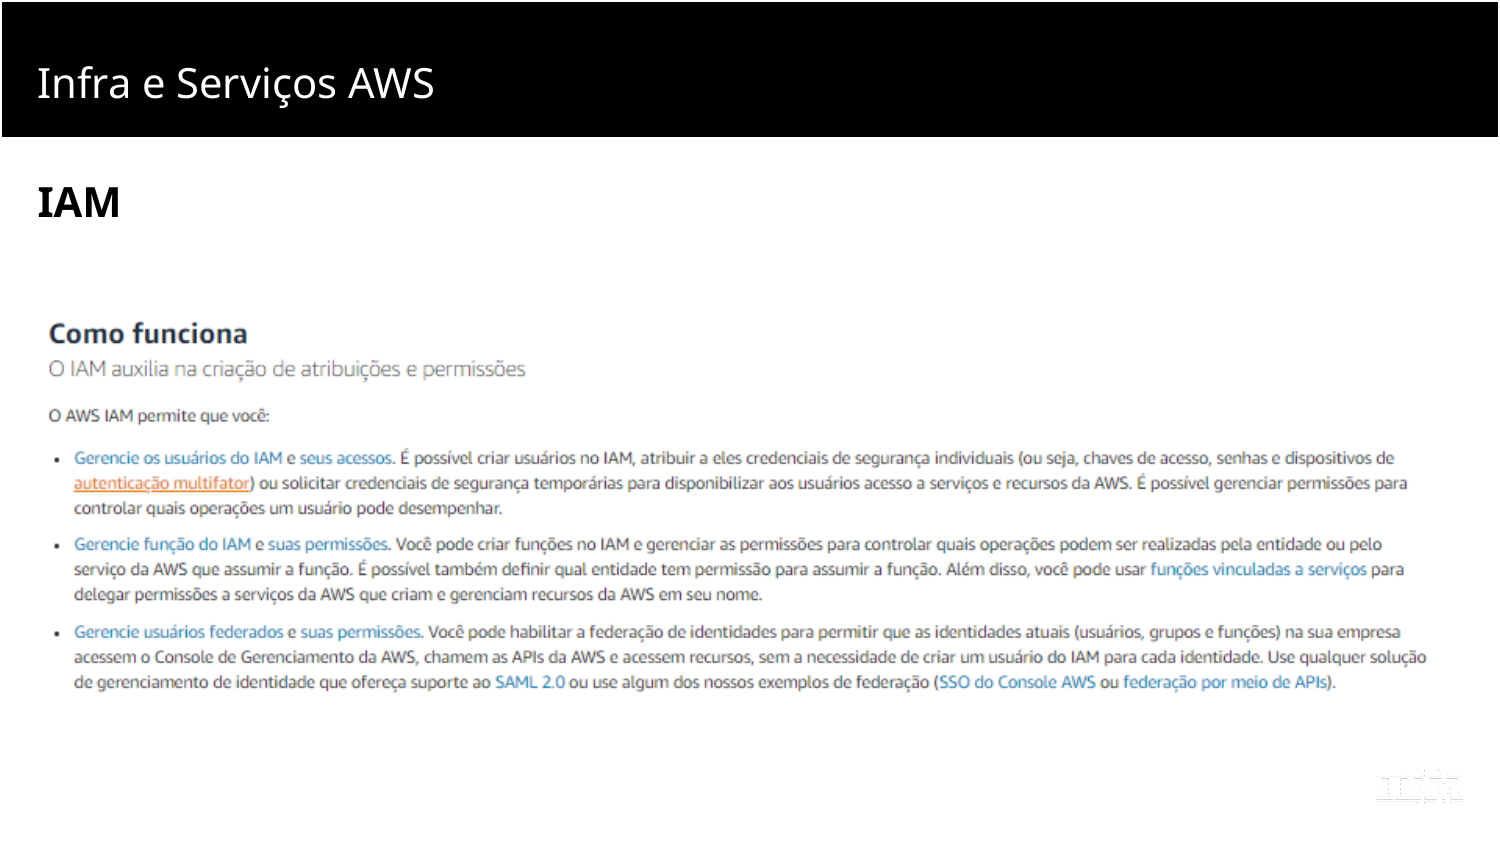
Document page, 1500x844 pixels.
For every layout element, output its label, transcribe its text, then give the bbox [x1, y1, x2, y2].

text_box IAM [37, 164, 1385, 238]
text_box [0, 0, 1500, 140]
picture [1376, 769, 1463, 804]
picture [0, 309, 1460, 718]
footer Infra e Serviços AWS [37, 55, 825, 110]
